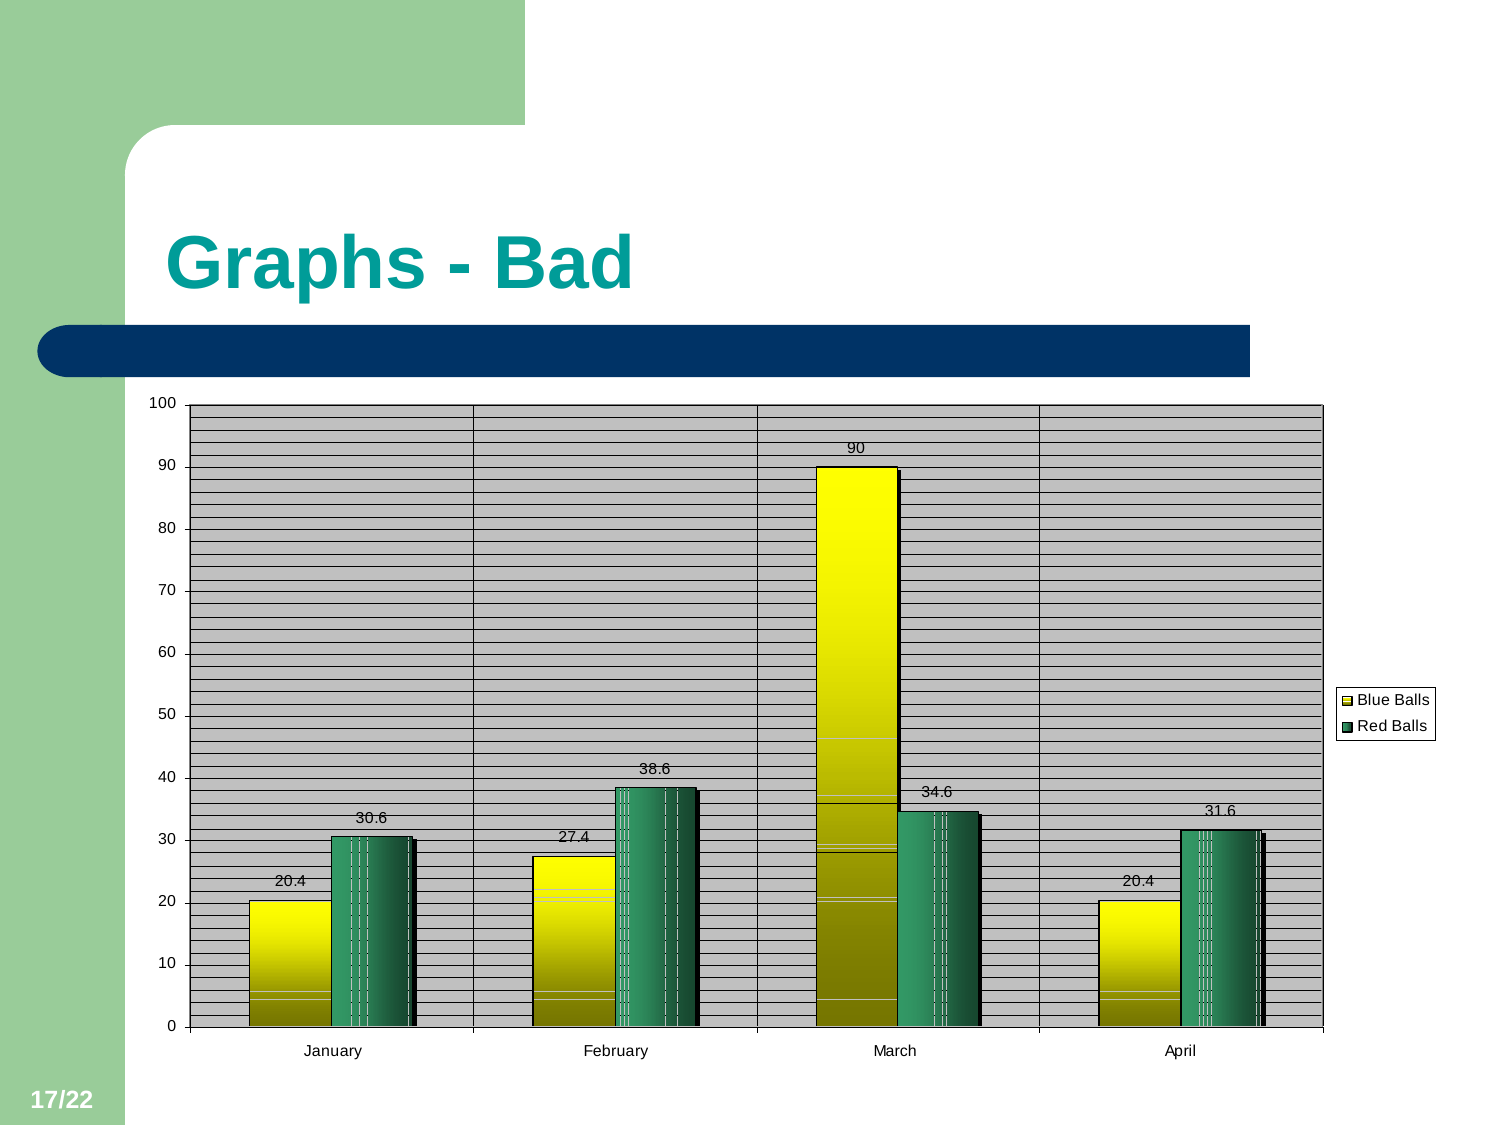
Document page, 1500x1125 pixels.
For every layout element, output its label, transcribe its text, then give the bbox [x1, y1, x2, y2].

slide_number 17/22 [13, 1075, 111, 1122]
title Graphs - Bad [150, 125, 1463, 313]
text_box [124, 368, 1451, 1089]
